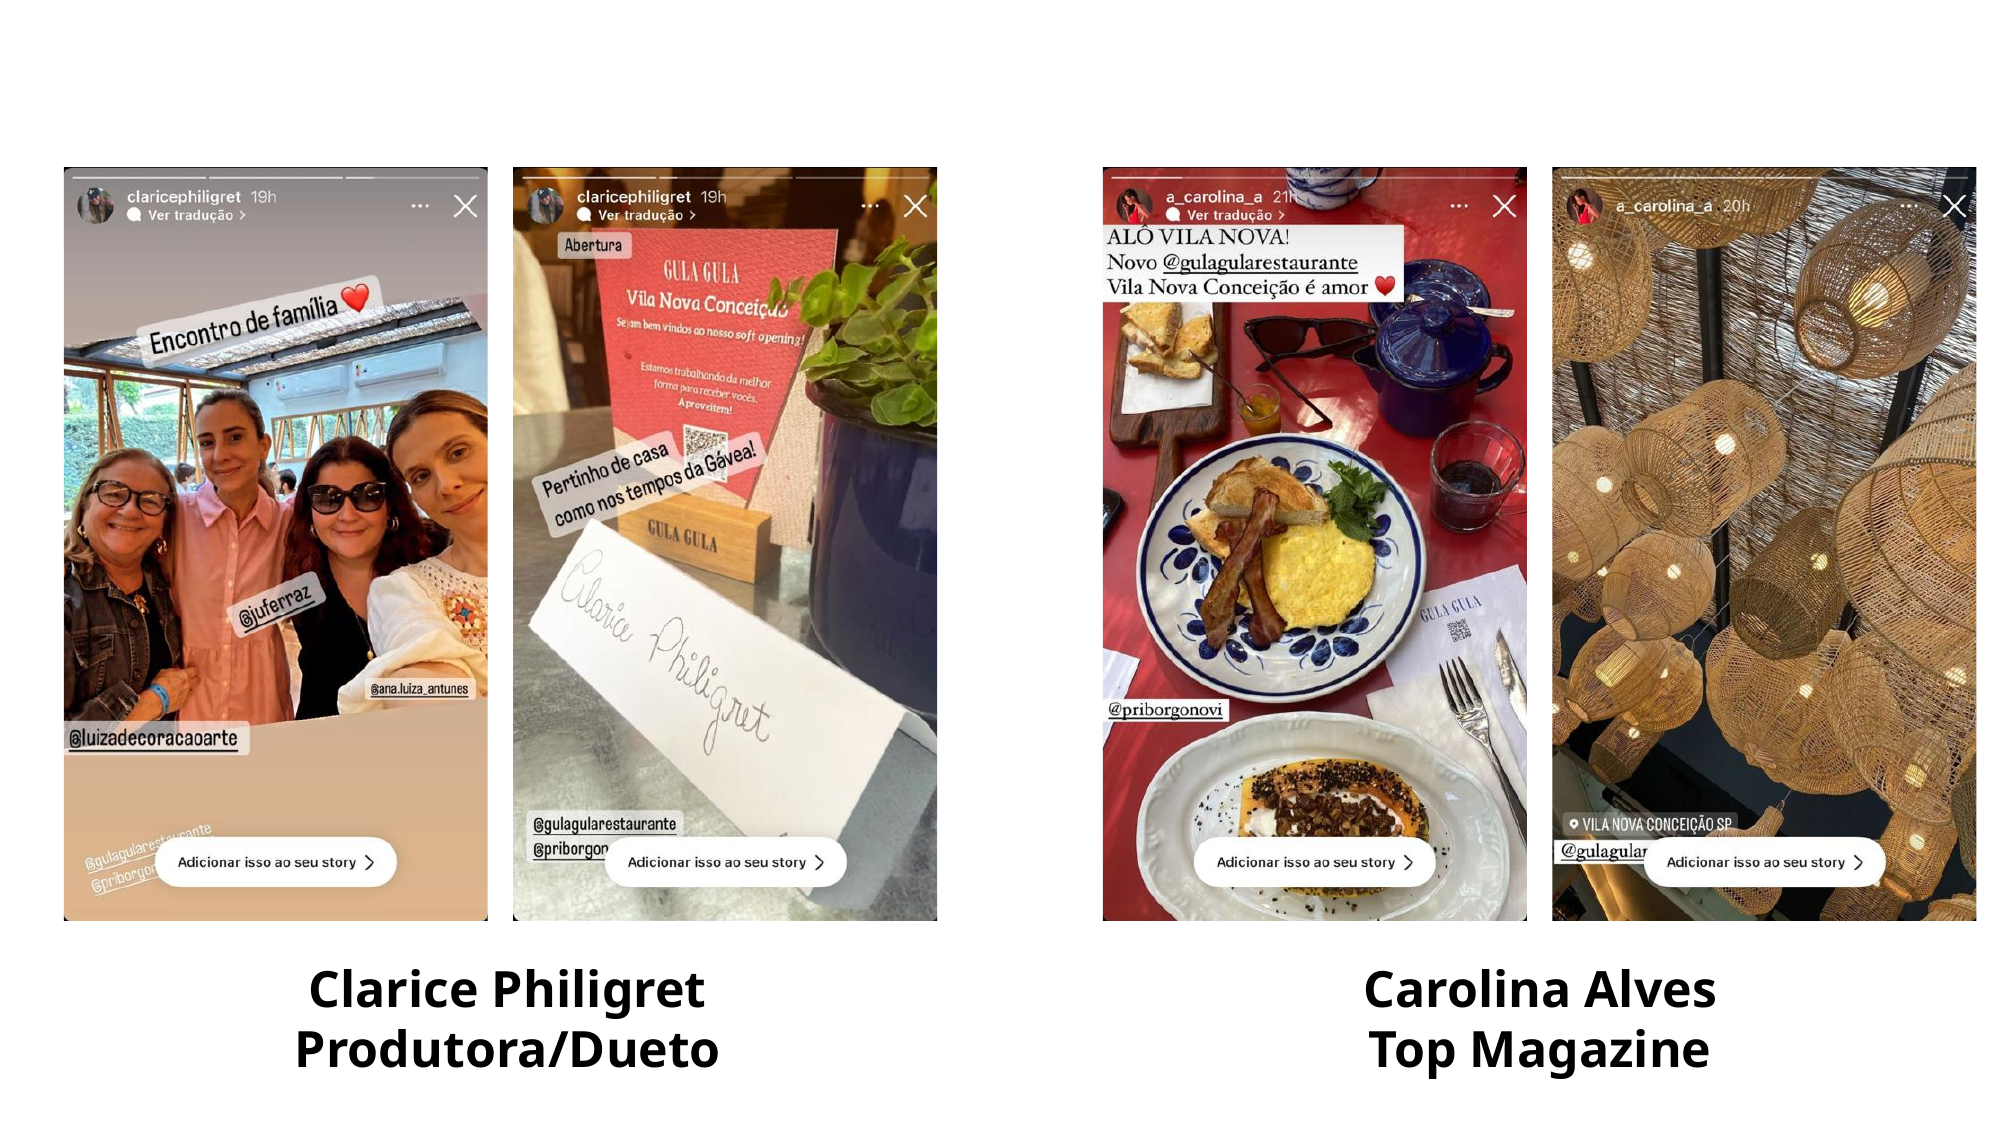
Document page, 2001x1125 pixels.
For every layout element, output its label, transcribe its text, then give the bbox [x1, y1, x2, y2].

picture [513, 167, 938, 921]
picture [1102, 167, 1527, 921]
picture [1552, 167, 1977, 921]
text_box Clarice Philigret Produtora/Dueto [15, 937, 1000, 1098]
text_box Carolina Alves Top Magazine [1048, 937, 2000, 1098]
picture [63, 167, 488, 921]
